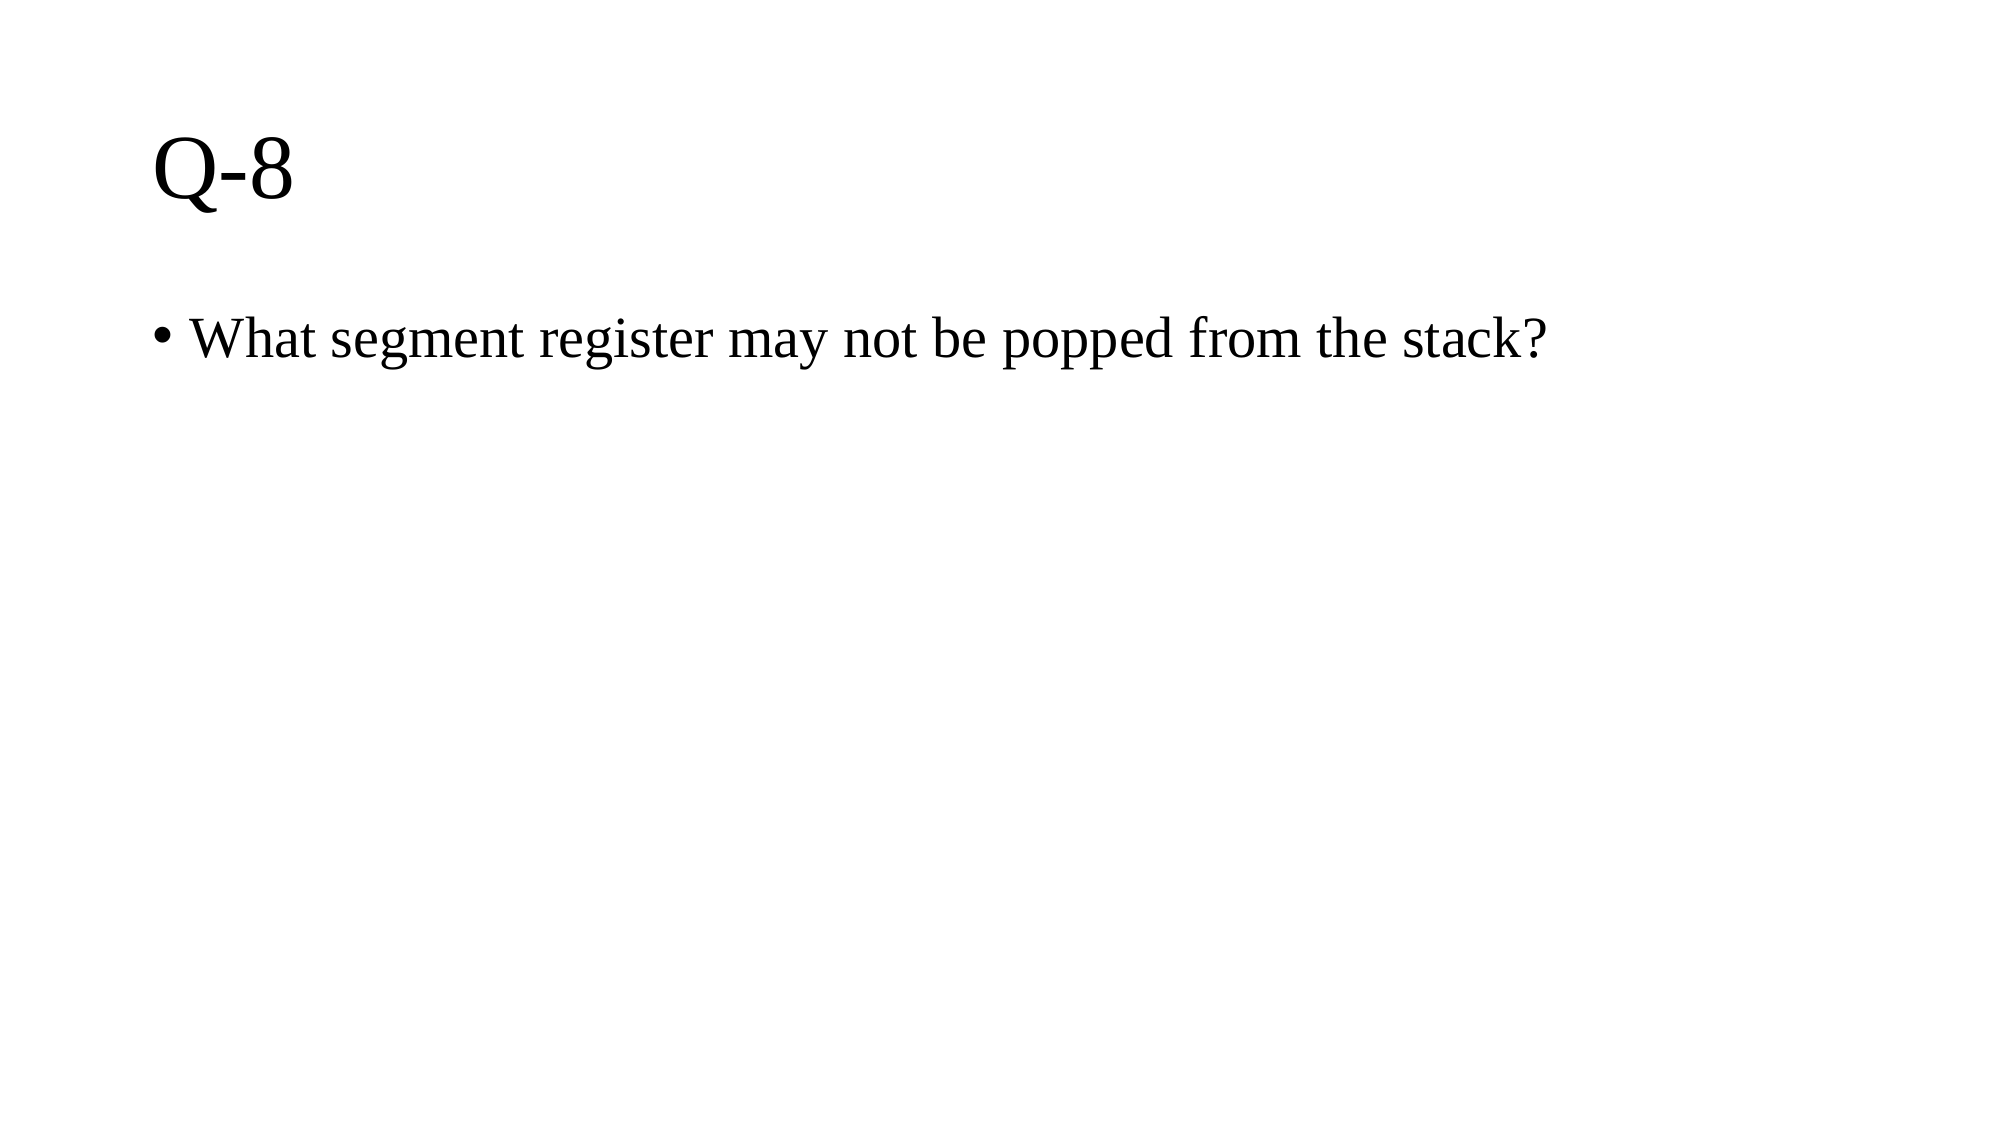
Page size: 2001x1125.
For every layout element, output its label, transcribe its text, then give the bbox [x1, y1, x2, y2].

title Q-8 [137, 59, 1863, 278]
list What segment register may not be popped from the stack? [137, 299, 1863, 1014]
